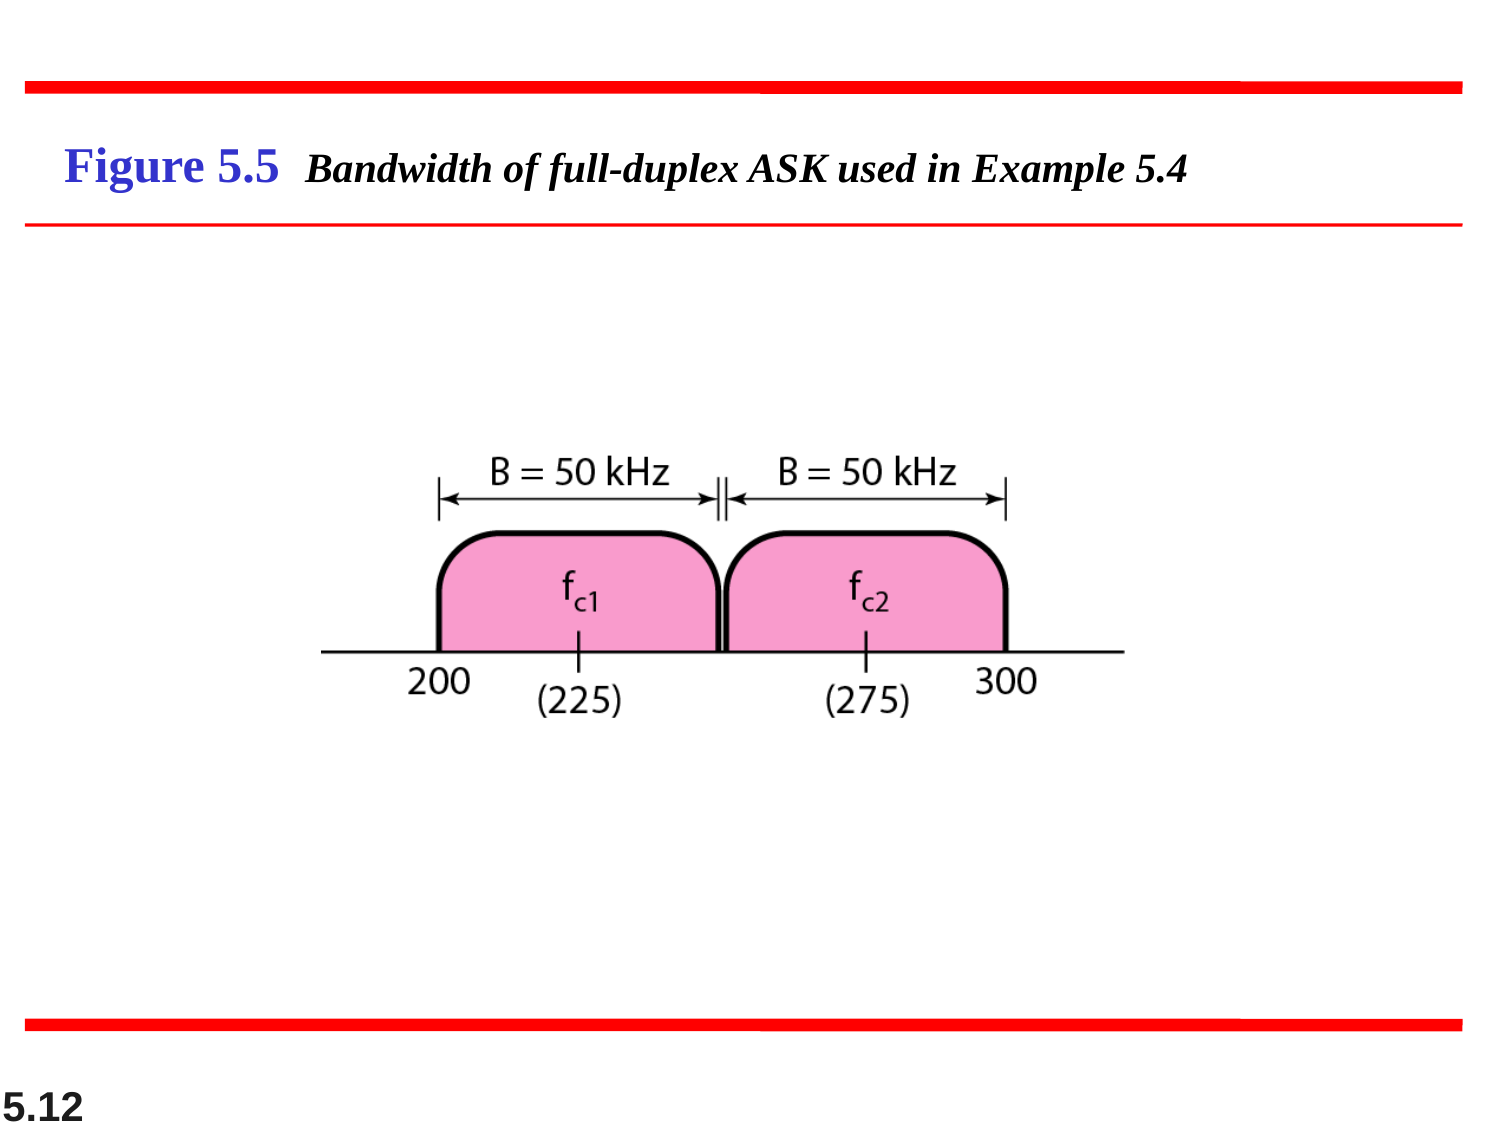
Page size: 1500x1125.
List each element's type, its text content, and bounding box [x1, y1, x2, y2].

text_box Figure 5.5 Bandwidth of full-duplex ASK used in Example 5.4 [49, 124, 1204, 200]
picture [321, 451, 1125, 725]
slide_number 5.12 [0, 1062, 300, 1125]
